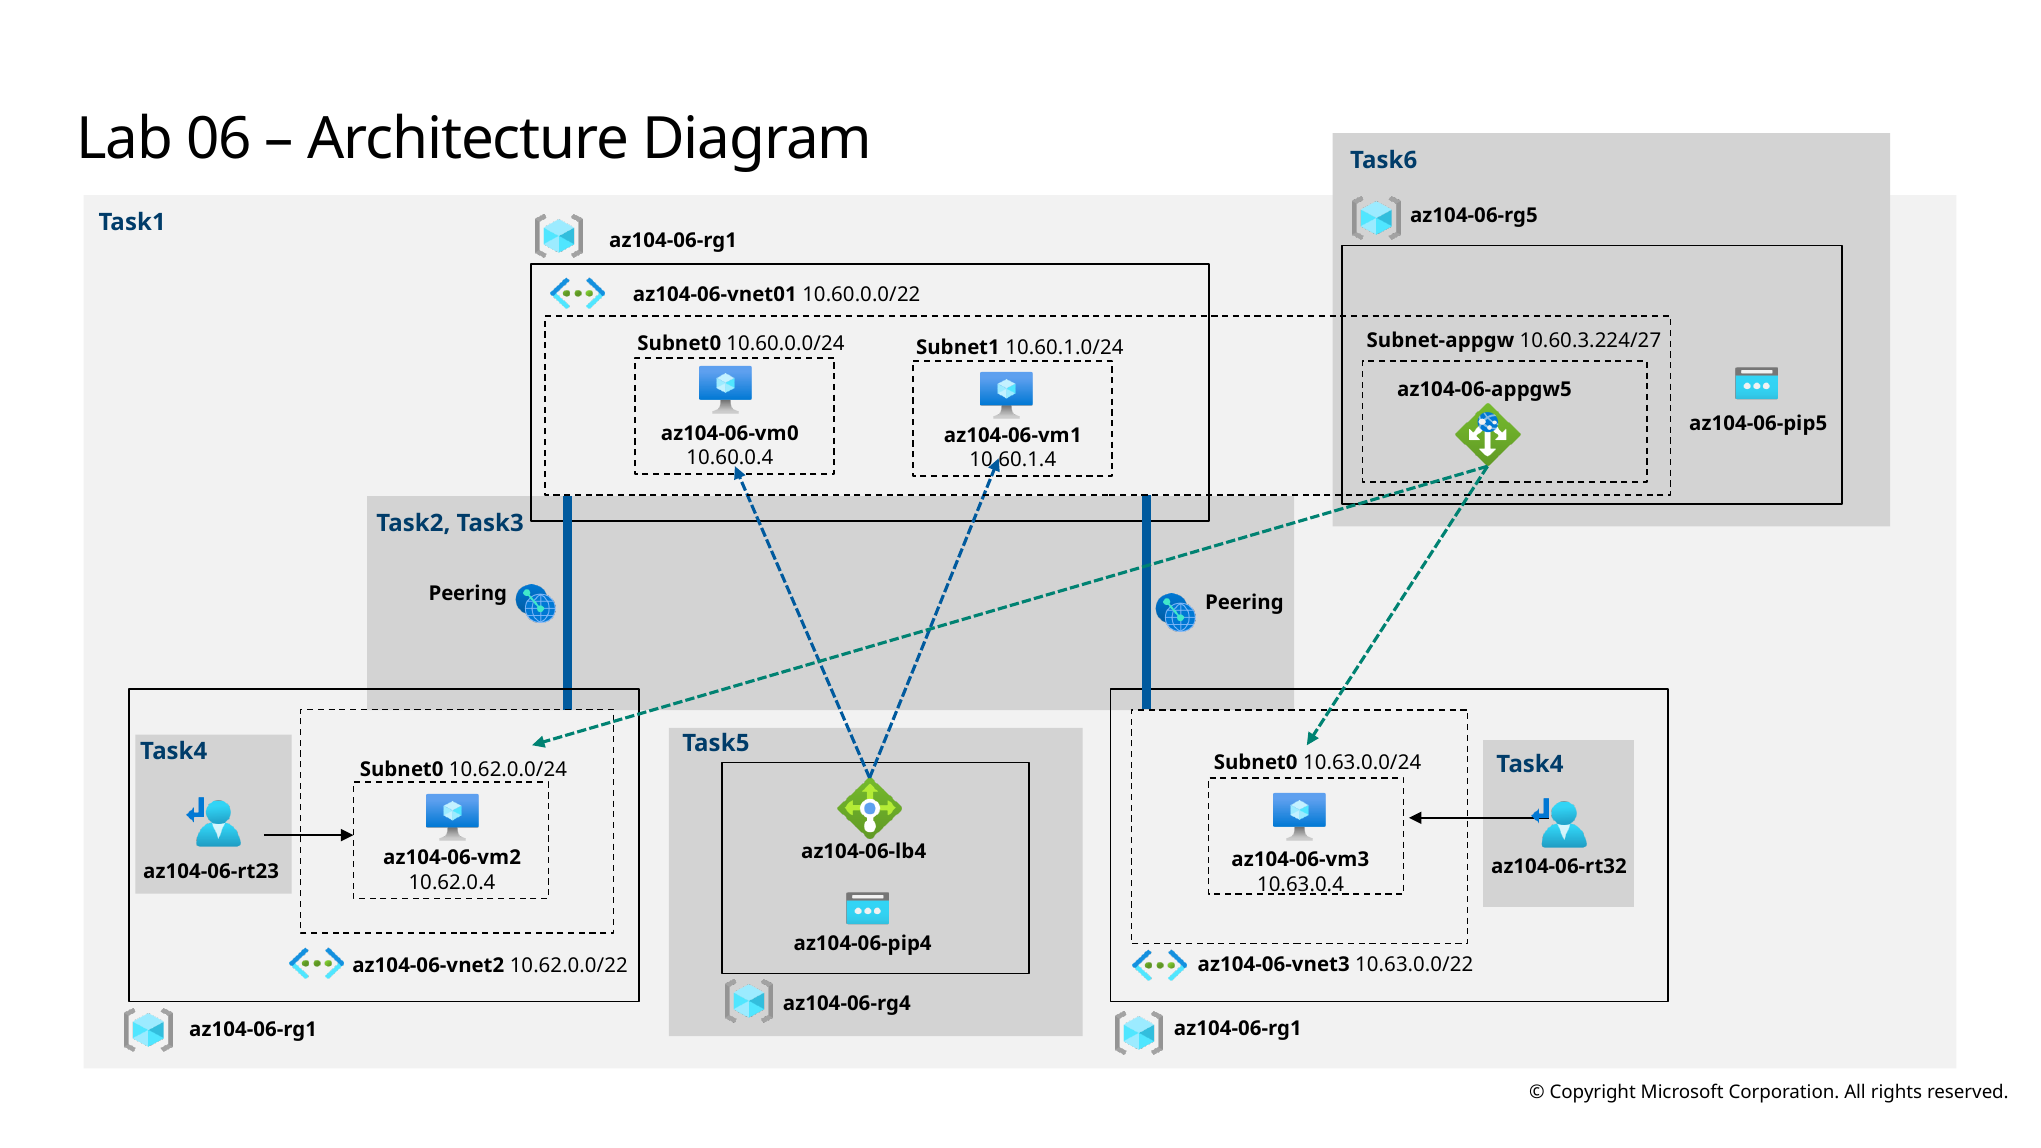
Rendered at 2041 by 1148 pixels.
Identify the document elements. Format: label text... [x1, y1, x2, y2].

title Lab 06 – Architecture Diagram [76, 103, 1969, 172]
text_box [83, 132, 1957, 1069]
